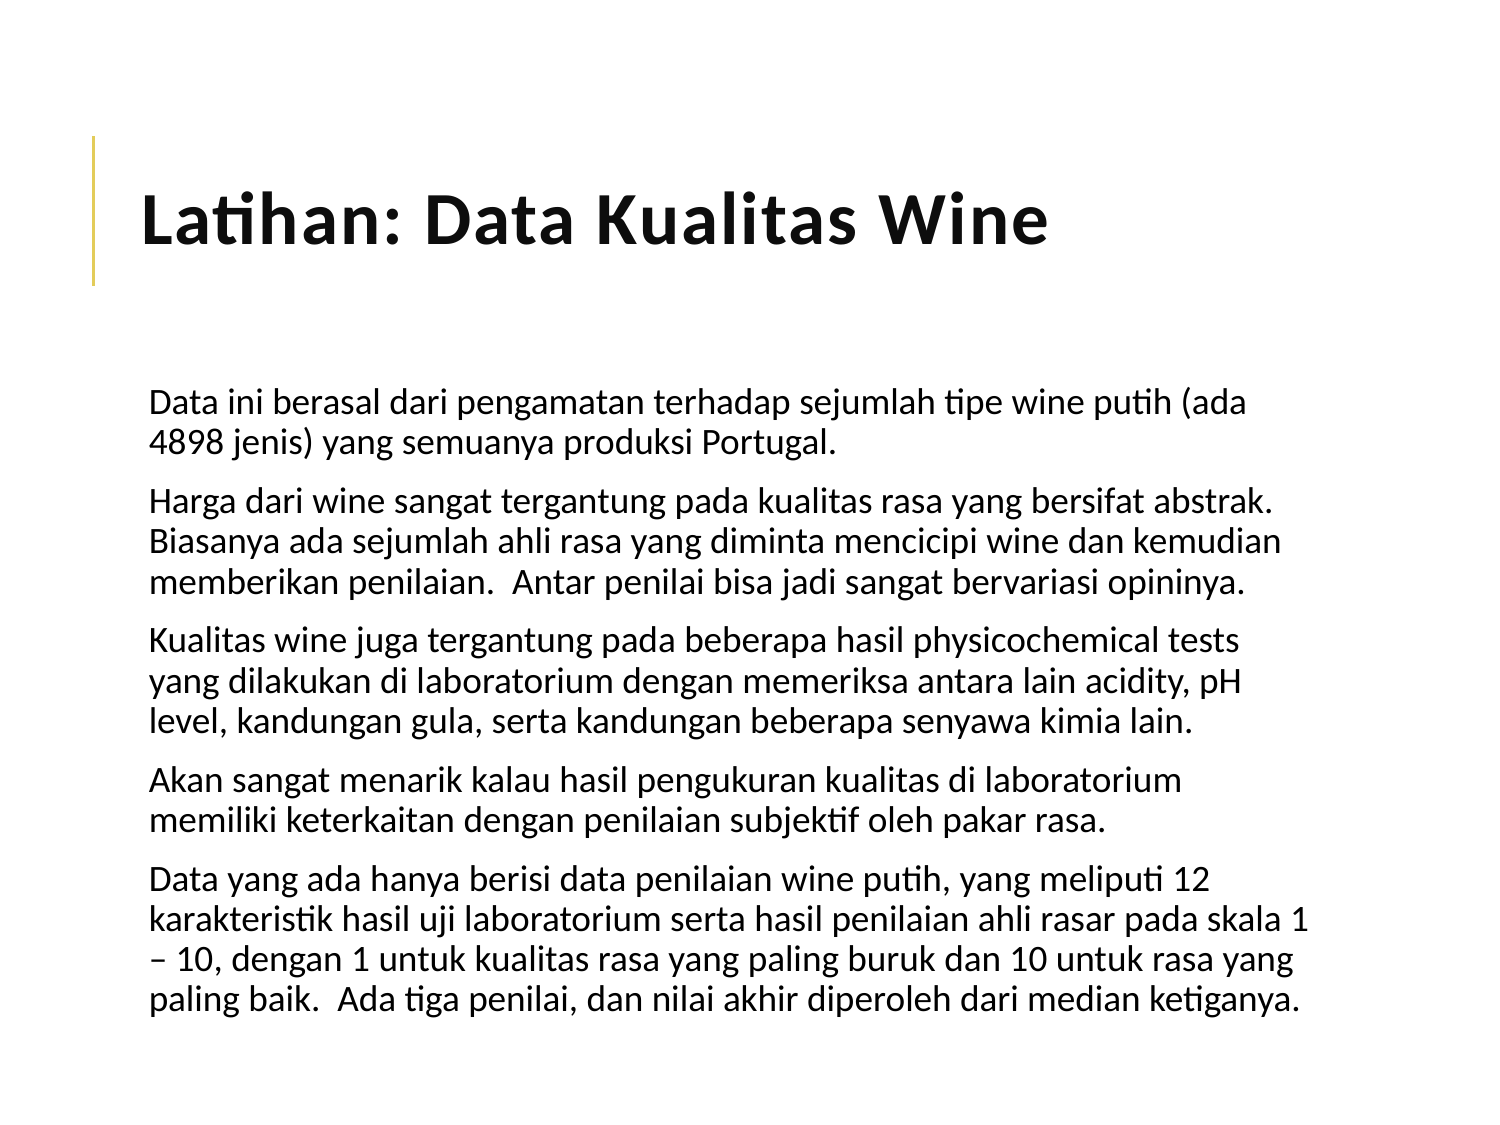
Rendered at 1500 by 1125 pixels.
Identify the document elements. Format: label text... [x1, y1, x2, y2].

list Data ini berasal dari pengamatan terhadap sejumlah tipe wine putih (ada 4898 jenis) yang semuanya produksi Portugal. Harga dari wine sangat tergantung pada kualitas rasa yang bersifat abstrak. Biasanya ada sejumlah ahli rasa yang diminta mencicipi wine dan kemudian memberikan penilaian. Antar penilai bisa jadi sangat bervariasi opininya. Kualitas wine juga tergantung pada beberapa hasil physicochemical tests yang dilakukan di laboratorium dengan memeriksa antara lain acidity, pH level, kandungan gula, serta kandungan beberapa senyawa kimia lain. Akan sangat menarik kalau hasil pengukuran kualitas di laboratorium memiliki keterkaitan dengan penilaian subjektif oleh pakar rasa. Data yang ada hanya berisi data penilaian wine putih, yang meliputi 12 karakteristik hasil uji laboratorium serta hasil penilaian ahli rasar pada skala 1 – 10, dengan 1 untuk kualitas rasa yang paling buruk dan 10 untuk rasa yang paling baik. Ada tiga penilai, dan nilai akhir diperoleh dari median ketiganya. [126, 375, 1322, 1035]
title Latihan: Data Kualitas Wine [126, 99, 1322, 346]
